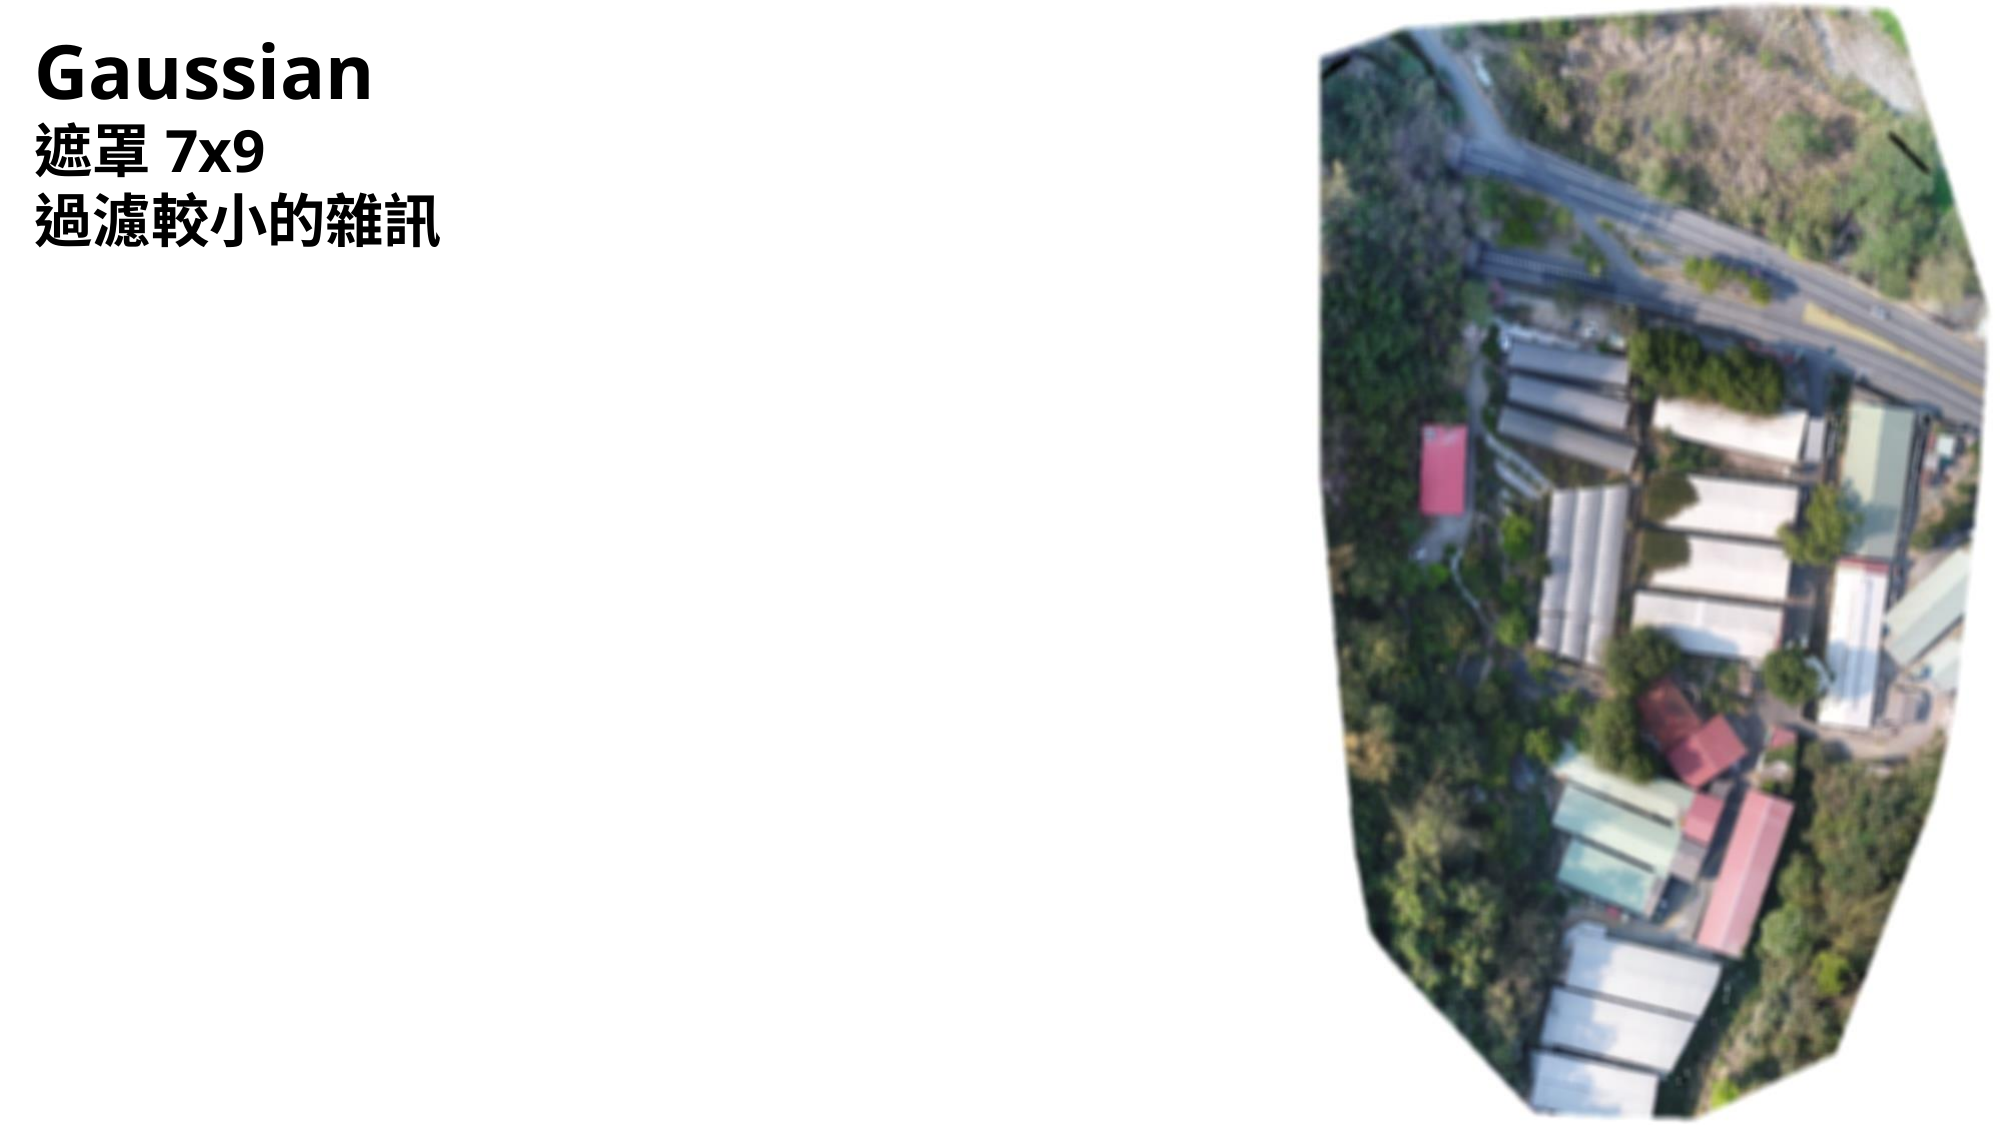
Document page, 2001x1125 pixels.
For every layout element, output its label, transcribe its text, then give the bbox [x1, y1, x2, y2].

text_box Gaussian 遮罩7x9 過濾較小的雜訊 [19, 16, 563, 262]
picture [1312, 0, 2000, 1125]
